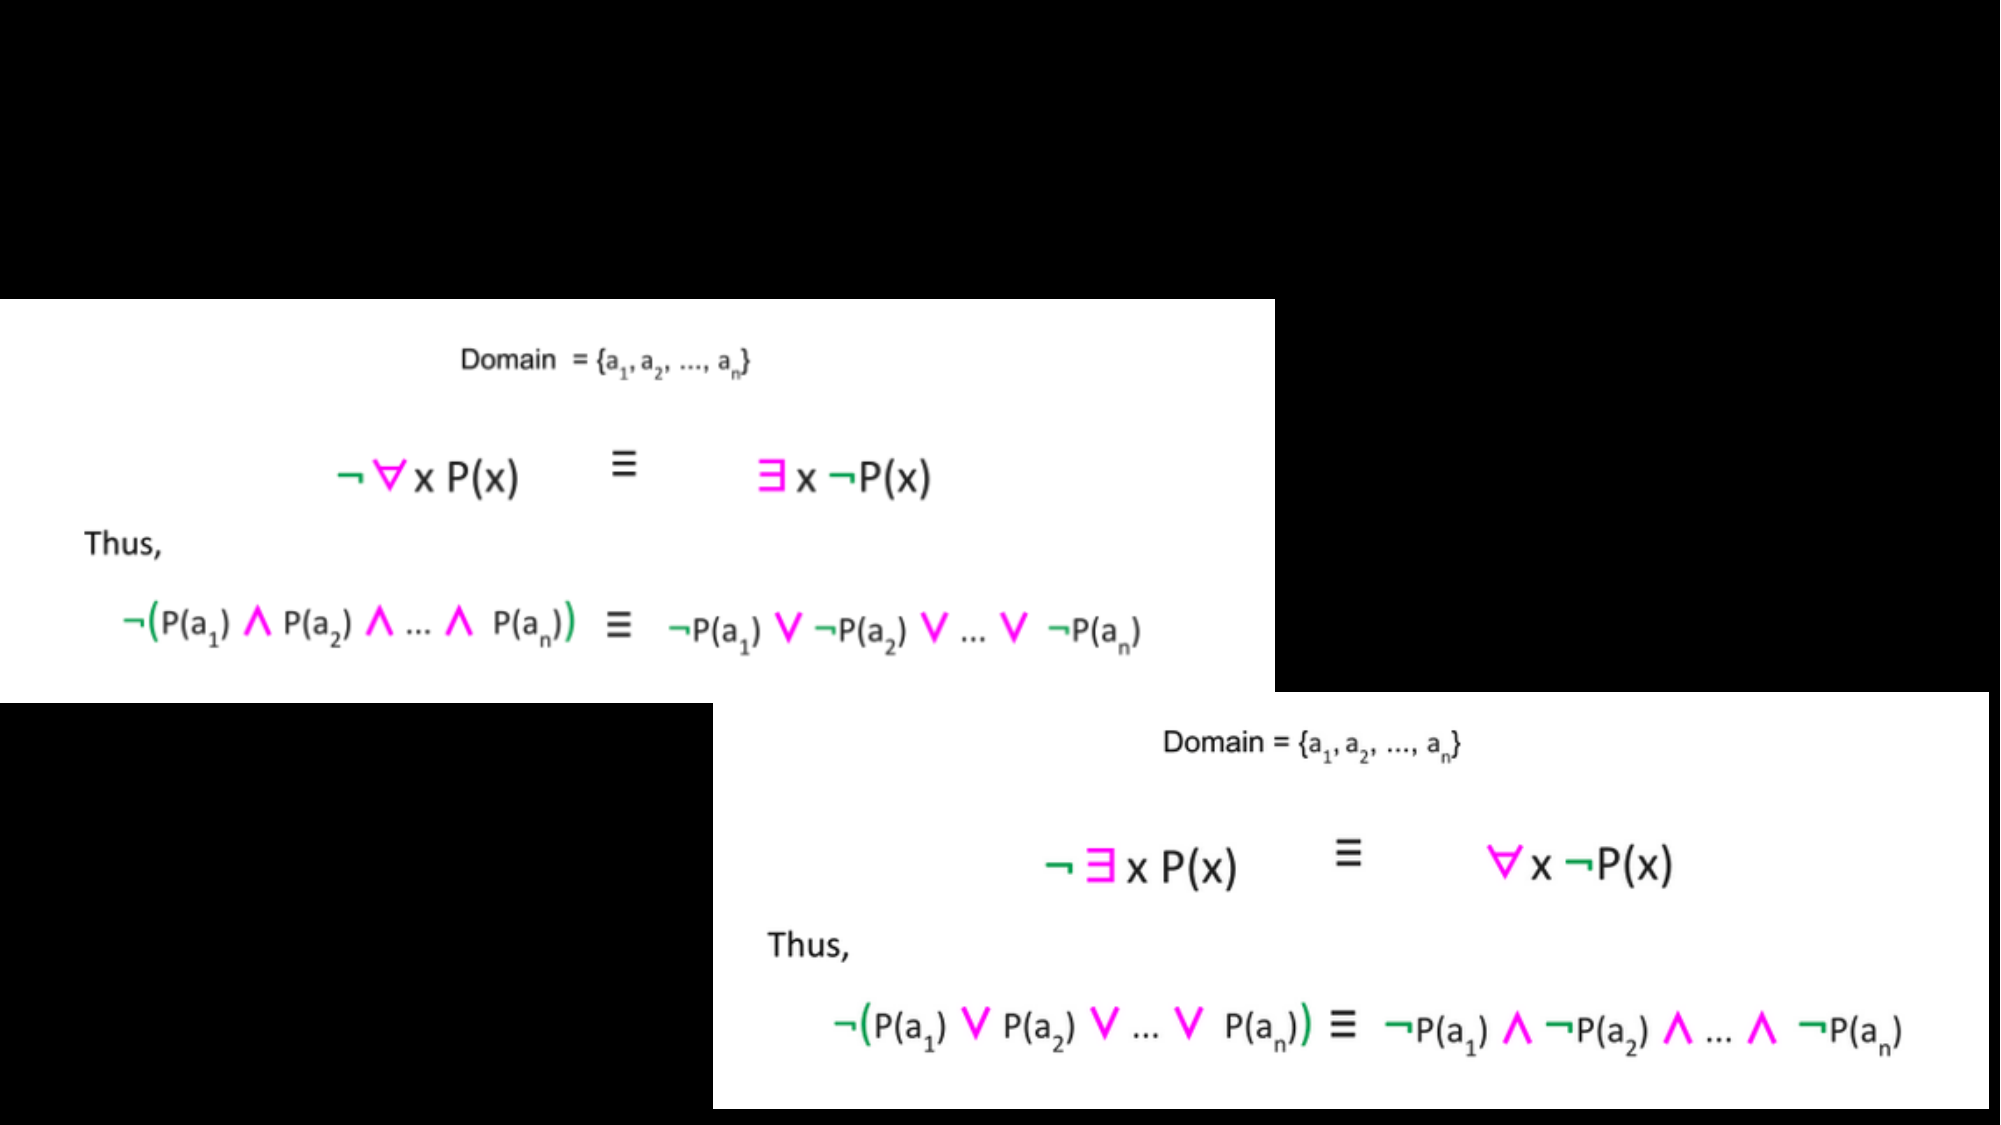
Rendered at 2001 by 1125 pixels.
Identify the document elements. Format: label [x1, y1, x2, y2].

picture [0, 299, 1989, 1109]
